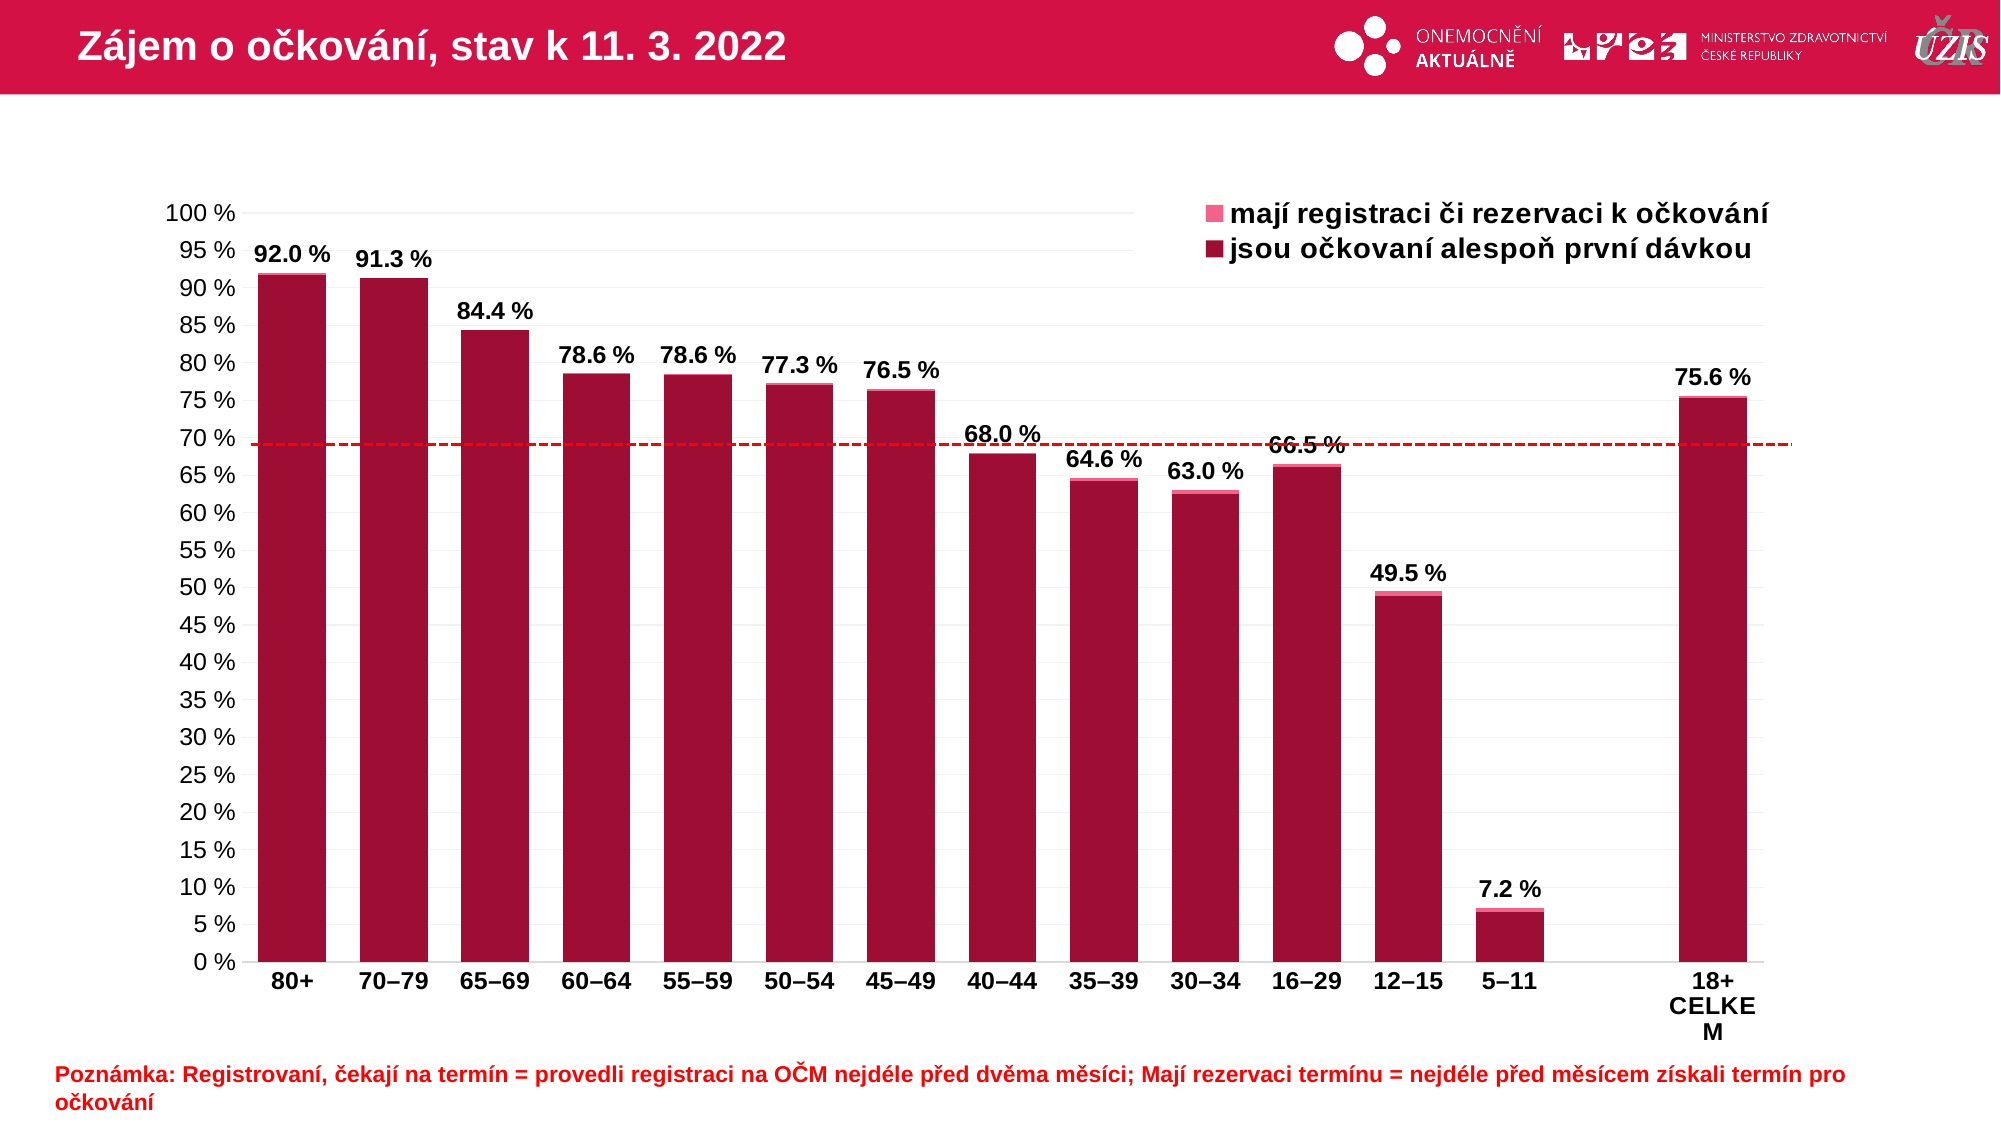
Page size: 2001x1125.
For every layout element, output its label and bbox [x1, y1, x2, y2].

picture [1334, 16, 1542, 76]
picture [1915, 15, 1989, 66]
text_box [40, 1052, 1962, 1123]
picture [1563, 31, 1888, 60]
title [62, 0, 948, 95]
chart [163, 186, 1879, 1046]
